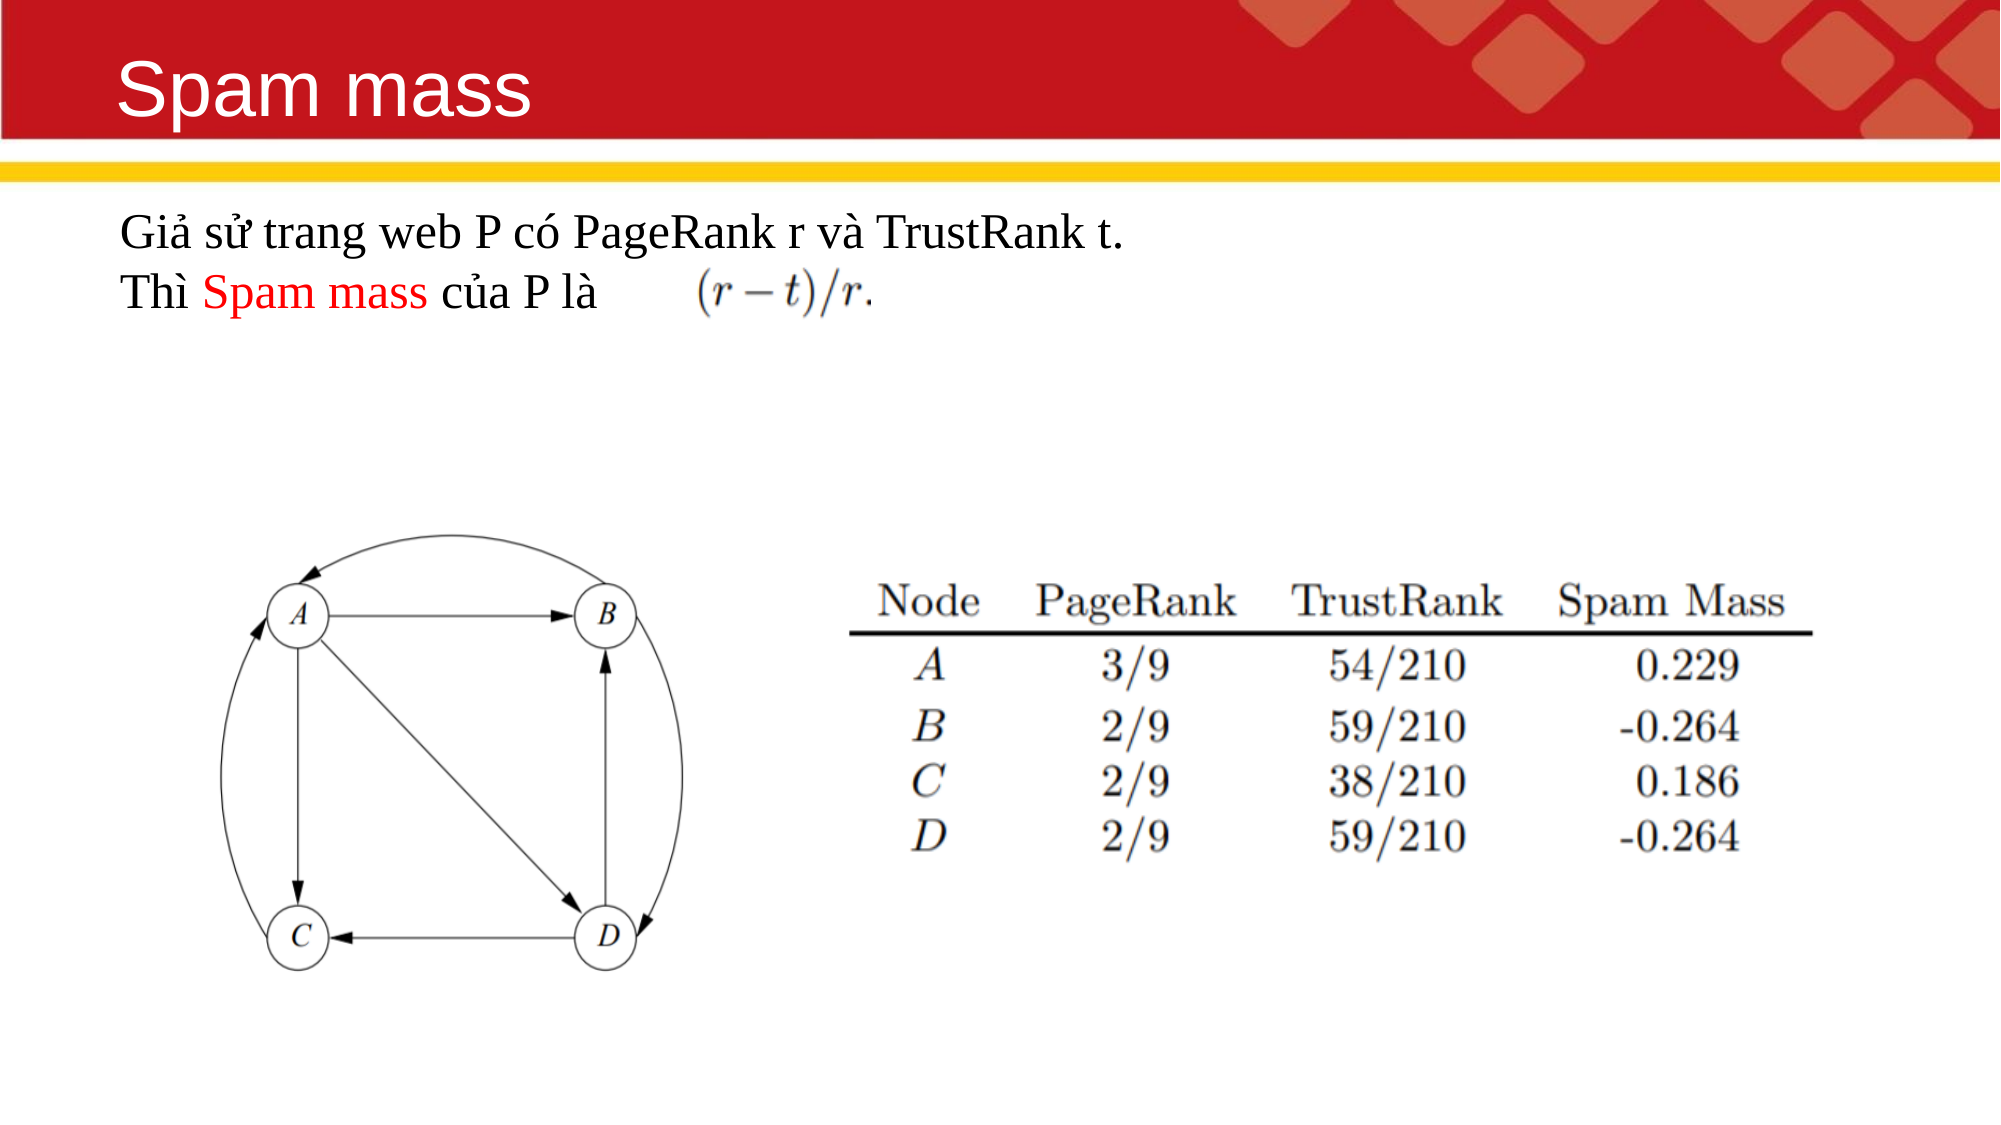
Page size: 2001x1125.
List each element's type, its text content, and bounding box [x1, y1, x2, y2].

picture [812, 543, 1941, 927]
list Giả sử trang web P có PageRank r và TrustRank t. Thì Spam mass của P là [119, 198, 1770, 320]
picture [0, 0, 2000, 192]
picture [118, 474, 801, 1016]
picture [687, 258, 871, 331]
title Spam mass [115, 37, 851, 134]
